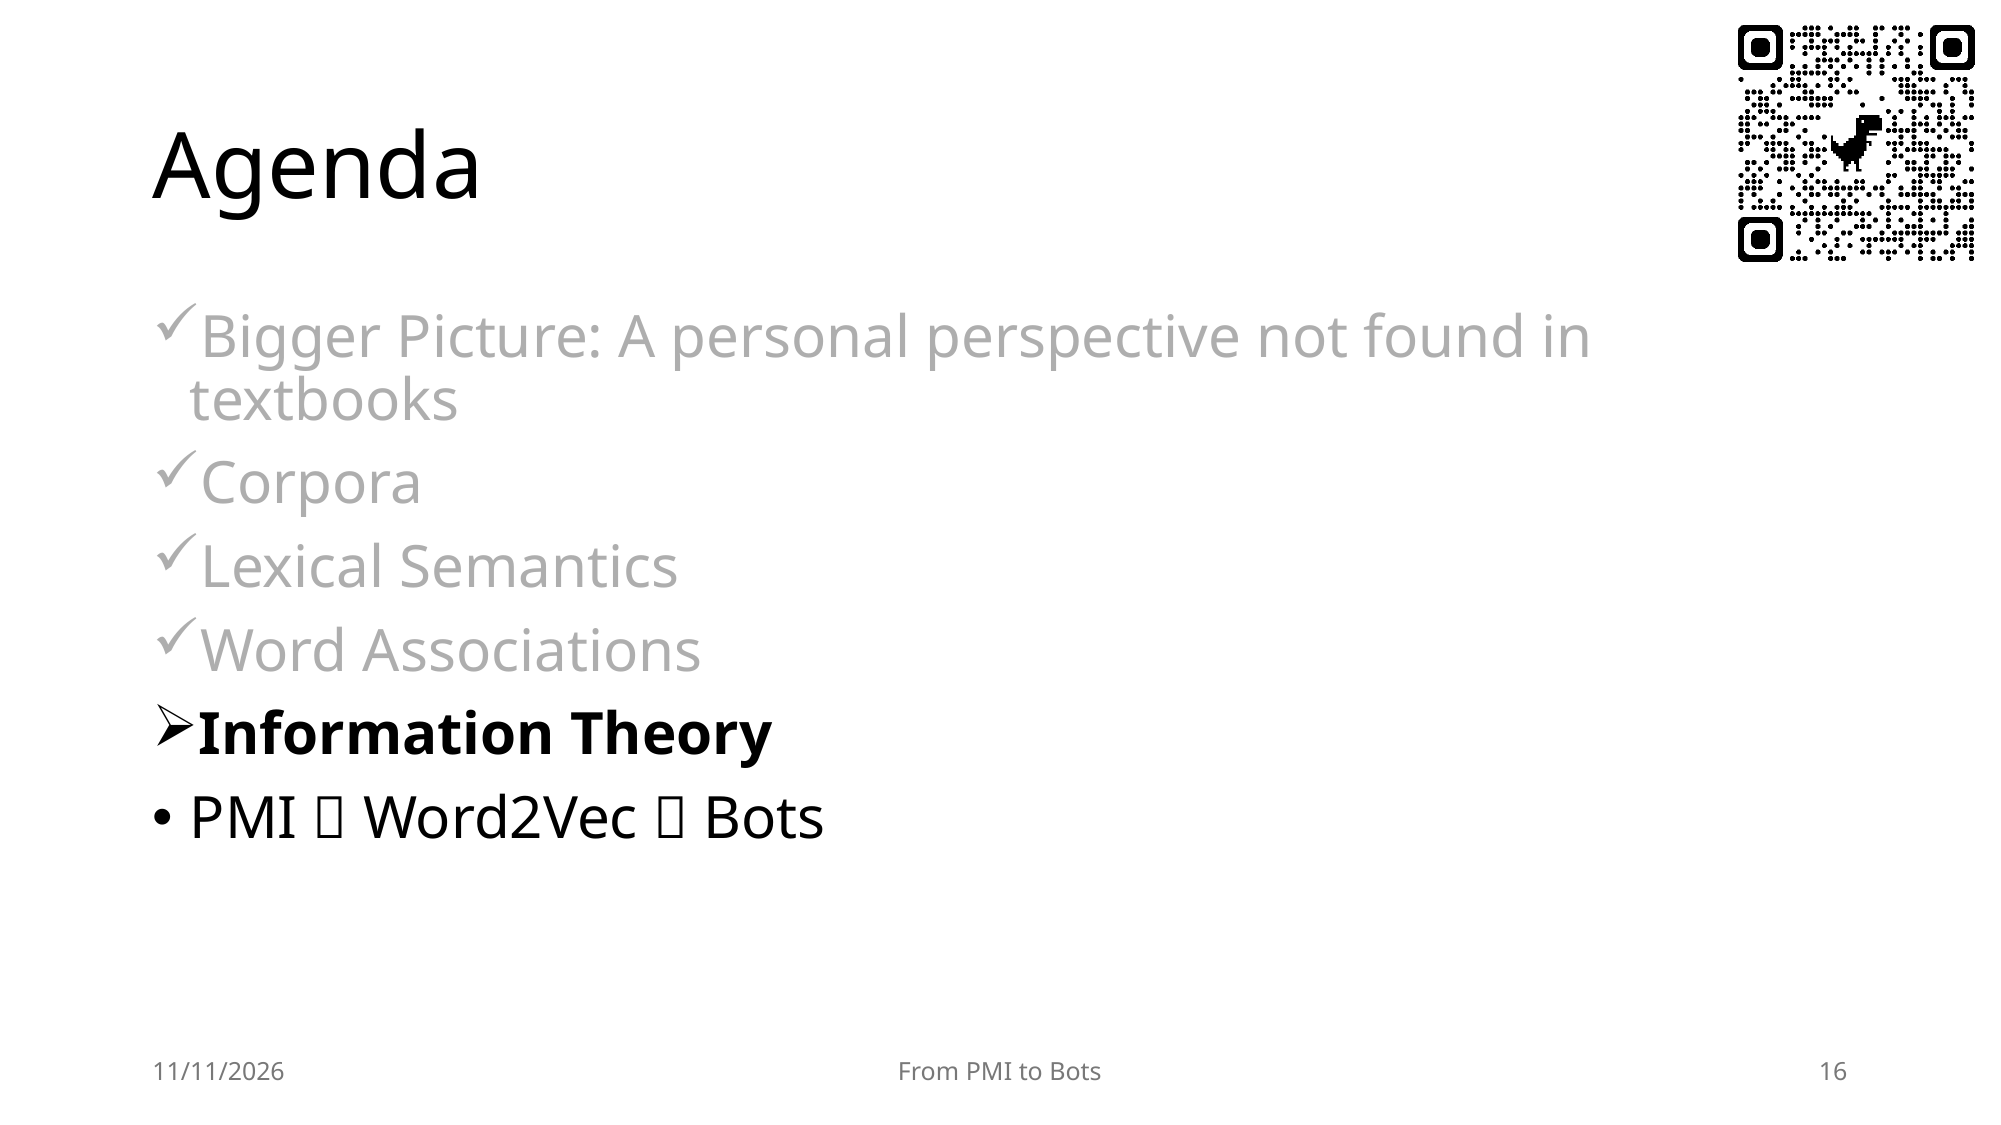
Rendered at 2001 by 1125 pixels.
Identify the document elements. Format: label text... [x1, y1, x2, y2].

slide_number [137, 1042, 588, 1103]
footer From PMI to Bots [662, 1042, 1338, 1103]
picture [1712, 0, 2000, 288]
slide_number 16 [1412, 1042, 1863, 1103]
list Bigger Picture: A personal perspective not found in textbooks Corpora Lexical Semantics Word Associations Information Theory PMI  Word2Vec  Bots [137, 299, 1863, 1014]
title Agenda [137, 59, 1712, 278]
